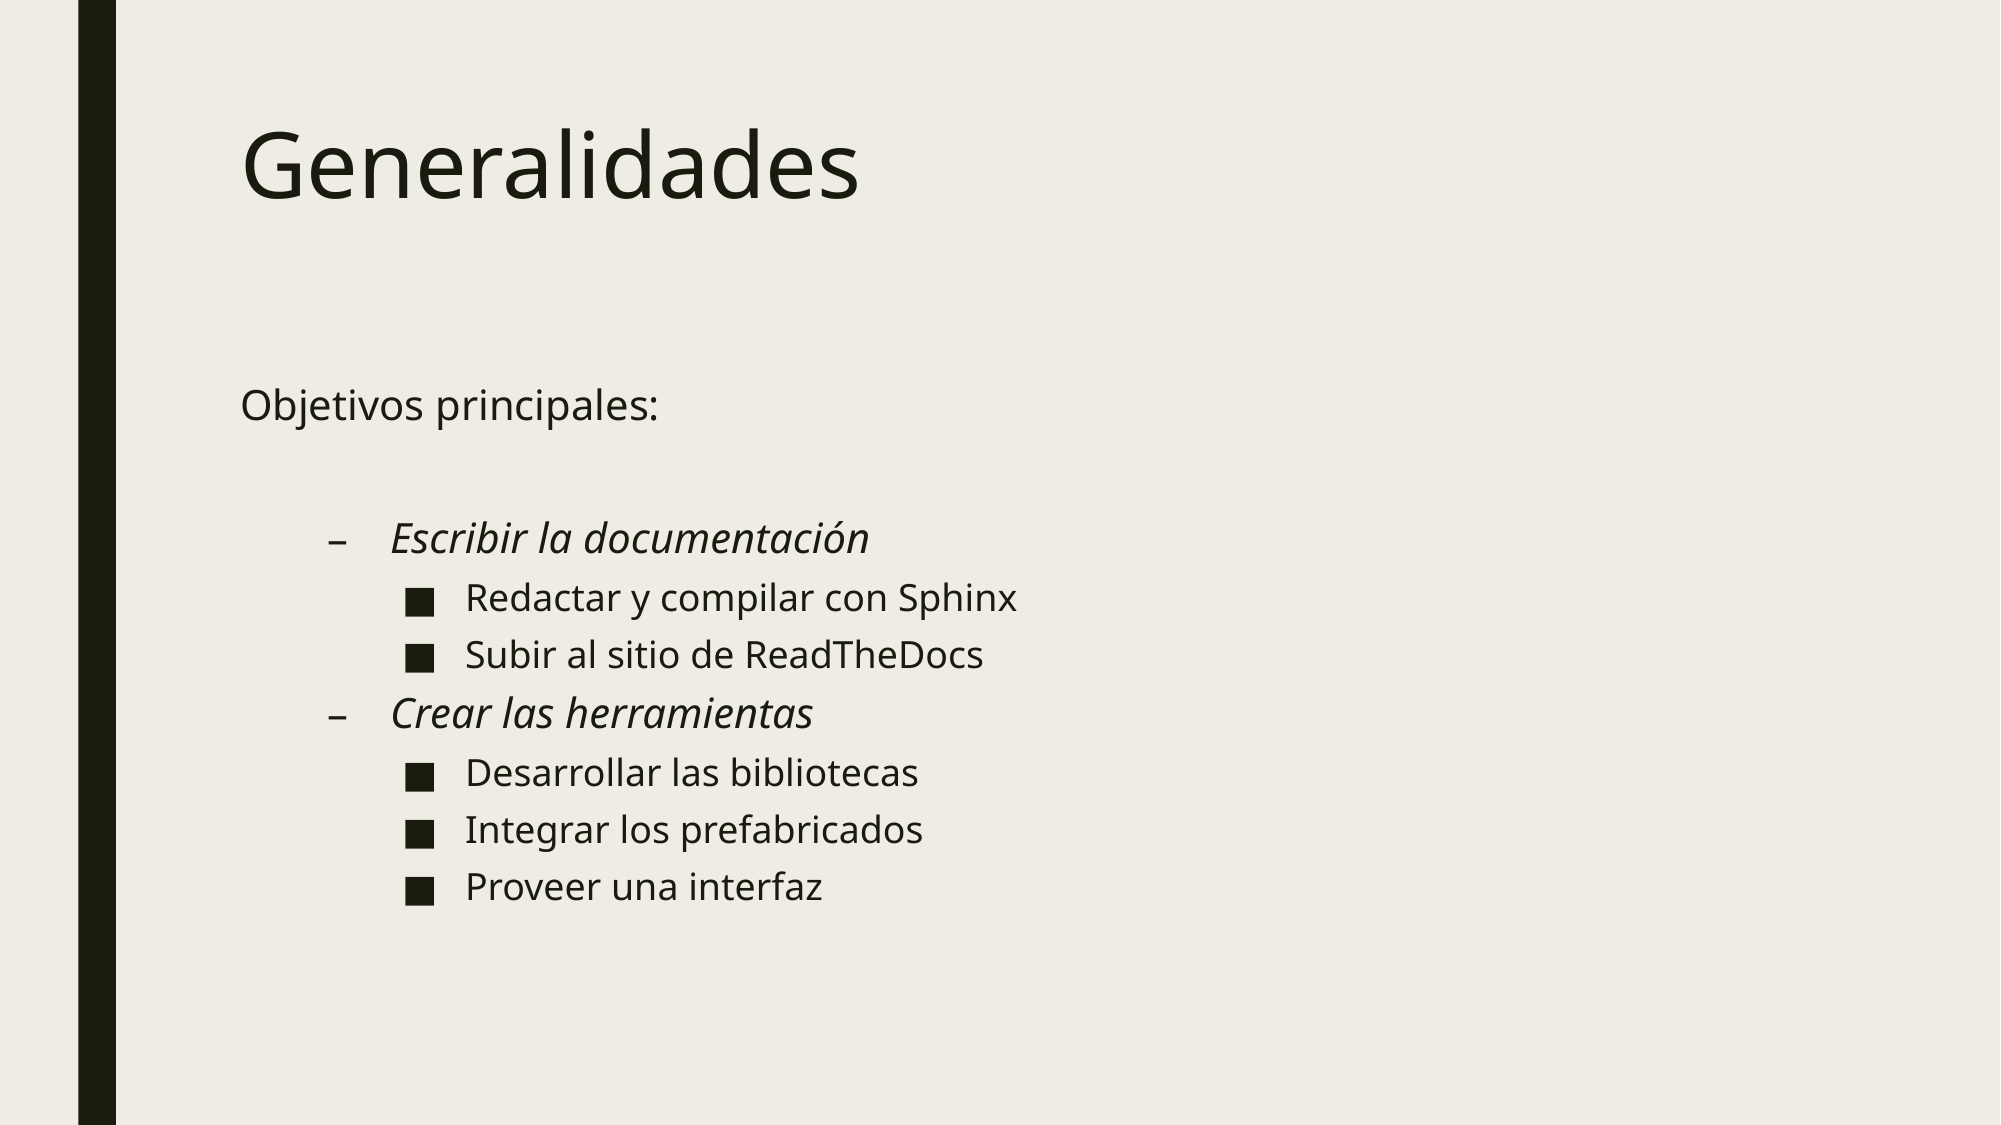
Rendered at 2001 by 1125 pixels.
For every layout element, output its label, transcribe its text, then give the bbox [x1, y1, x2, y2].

list Objetivos principales: Escribir la documentación Redactar y compilar con Sphinx Subir al sitio de ReadTheDocs Crear las herramientas Desarrollar las bibliotecas Integrar los prefabricados Proveer una interfaz [225, 375, 1800, 963]
title Generalidades [225, 112, 1800, 357]
